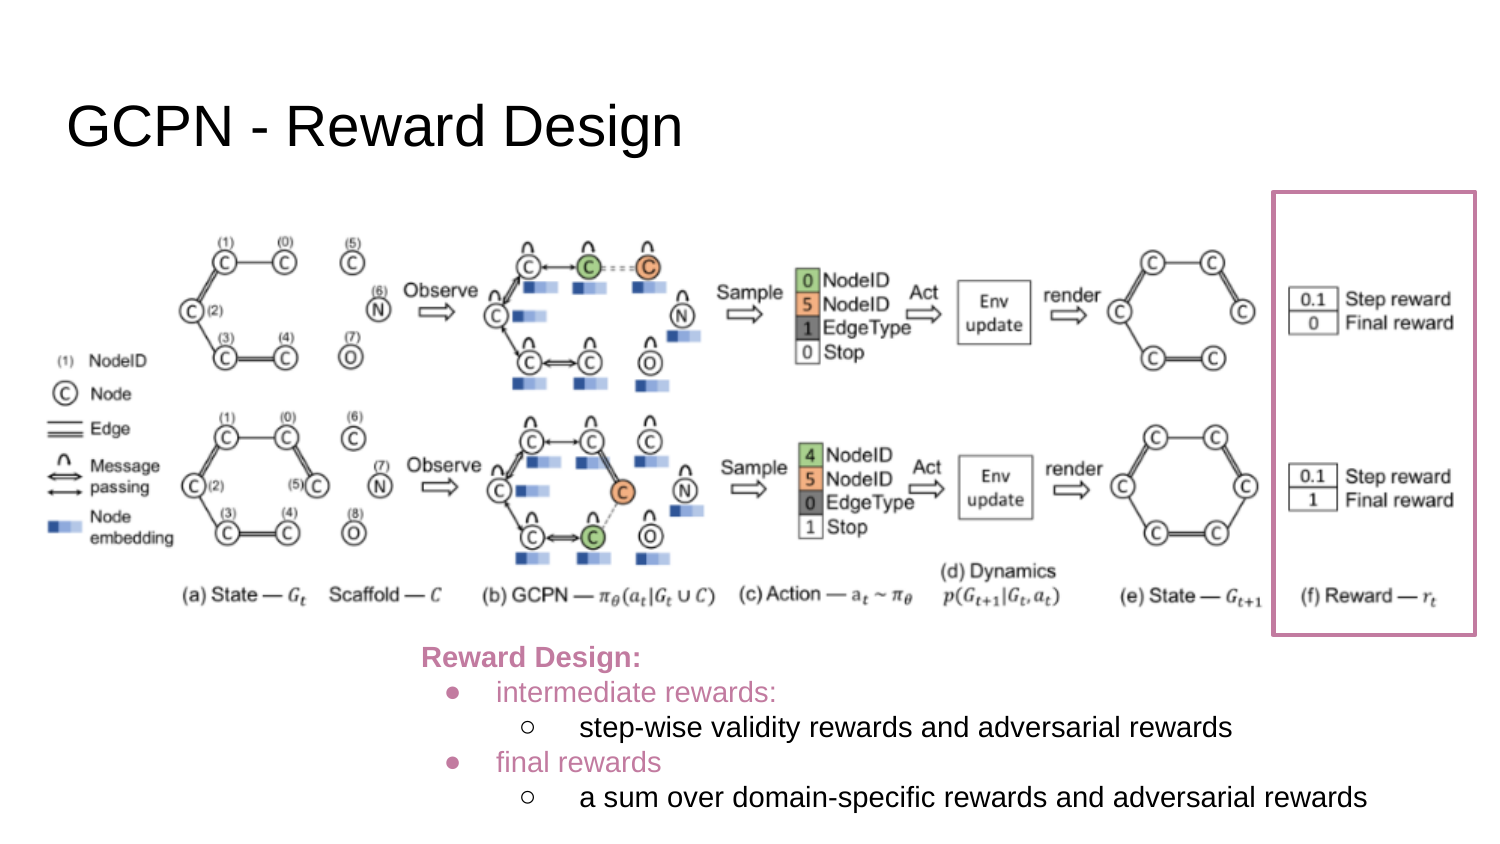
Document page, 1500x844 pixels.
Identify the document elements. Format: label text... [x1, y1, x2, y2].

picture [24, 191, 1476, 636]
text_box Reward Design: intermediate rewards: step-wise validity rewards and adversarial rewards final rewards a sum over domain-specific rewards and adversarial rewards [406, 644, 1449, 793]
title GCPN - Reward Design [51, 72, 1449, 167]
